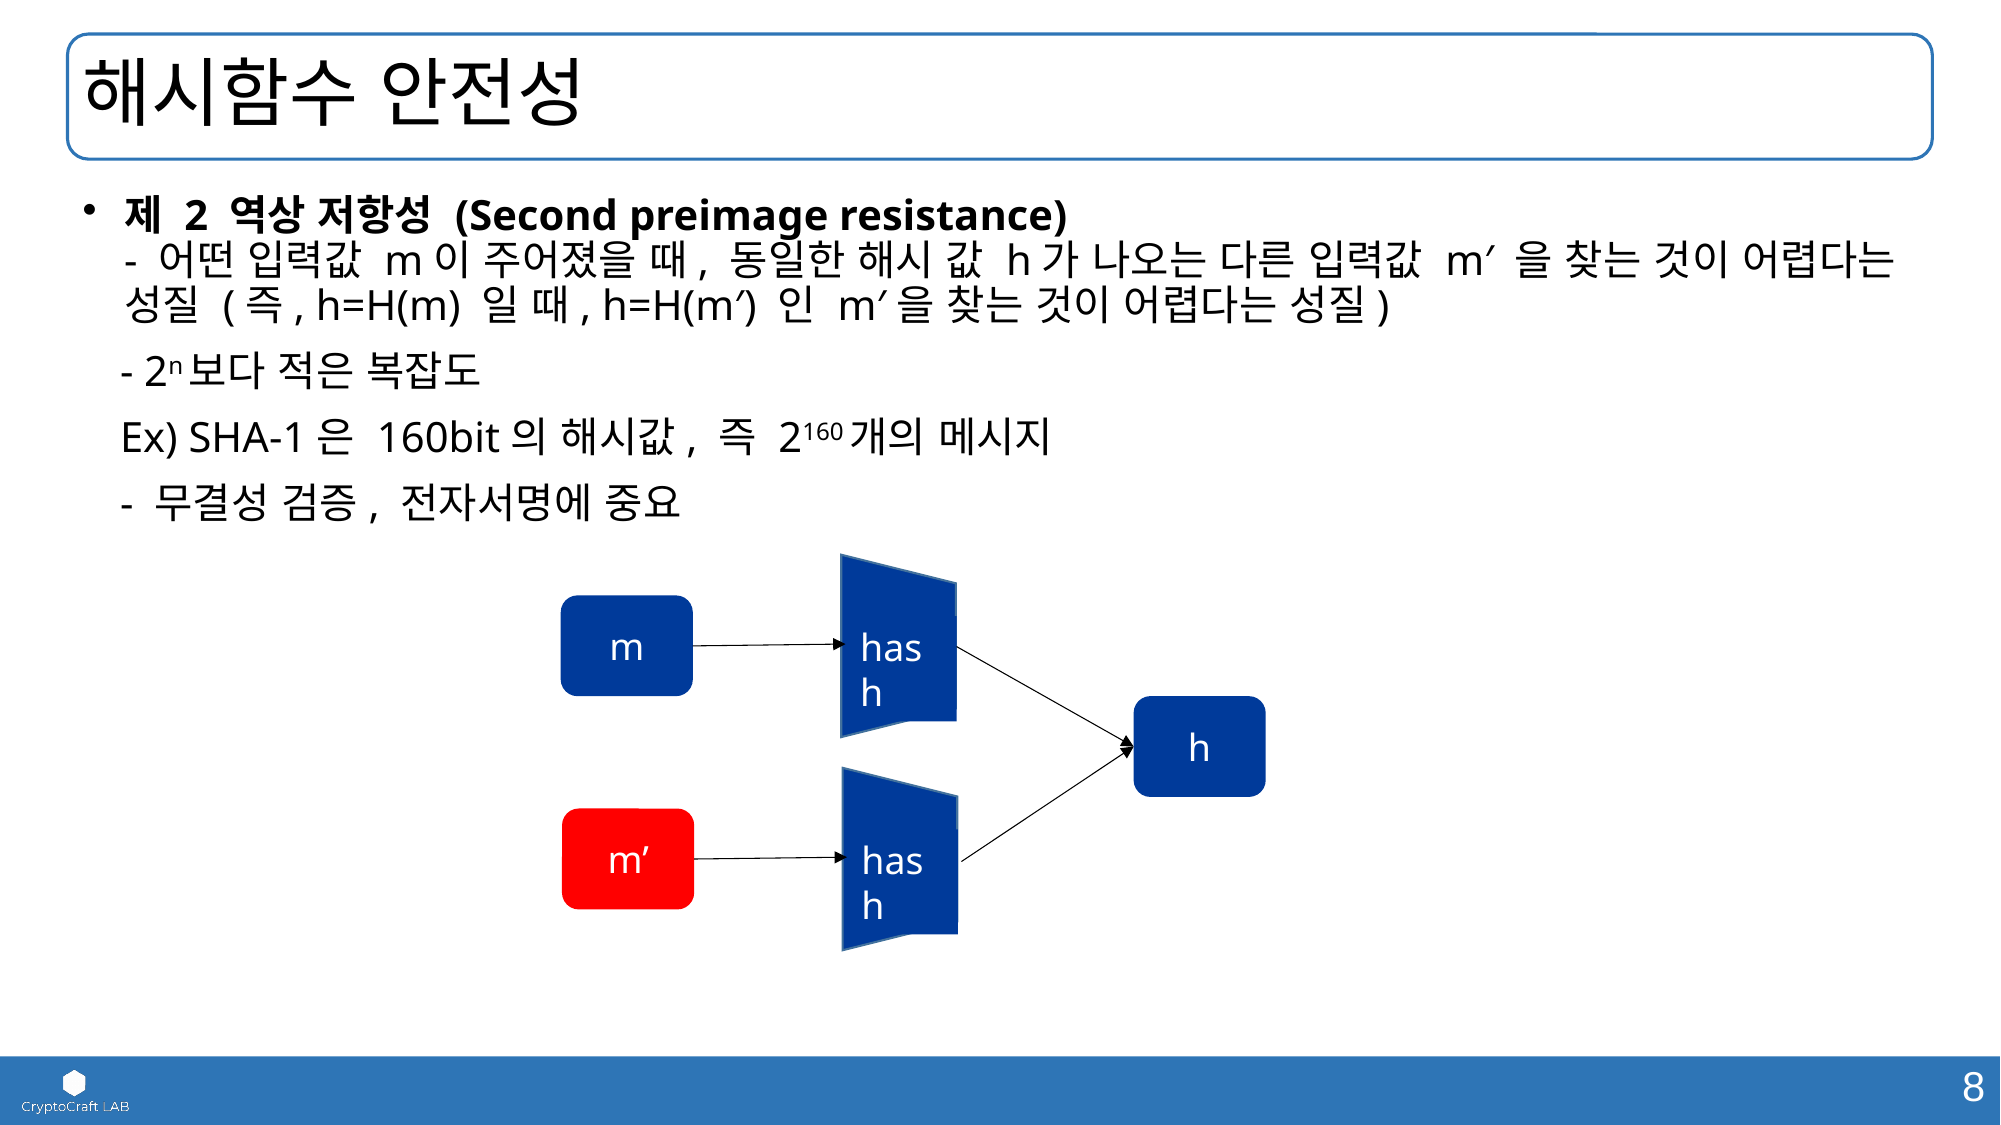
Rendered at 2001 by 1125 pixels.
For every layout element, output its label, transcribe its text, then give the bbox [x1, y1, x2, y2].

text_box [840, 553, 957, 643]
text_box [956, 646, 1134, 747]
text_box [961, 746, 1134, 862]
title 해시함수 안전성 [67, 34, 1933, 160]
text_box m’ [560, 807, 696, 911]
text_box [840, 646, 906, 739]
text_box hash [845, 616, 957, 722]
text_box [841, 859, 908, 952]
text_box hash [846, 829, 958, 935]
picture [13, 1061, 138, 1123]
text_box m [559, 594, 694, 698]
list 제 2 역상 저항성 (Second preimage resistance) - 어떤 입력값 m이 주어졌을 때, 동일한 해시 값 h가 나오는 다른 입력값 m′ 을 찾는 것이 어렵다는 성질 (즉, h=H(m) 일 때, h=H(m′) 인 m′을 찾는 것이 어렵다는 성질) - 2n보다 적은 복잡도 Ex) SHA-1은 160bit의 해시값, 즉 2160개의 메시지 - 무결성 검증, 전자서명에 중요 [67, 187, 1933, 1018]
text_box h [1134, 695, 1267, 798]
text_box [841, 766, 959, 923]
